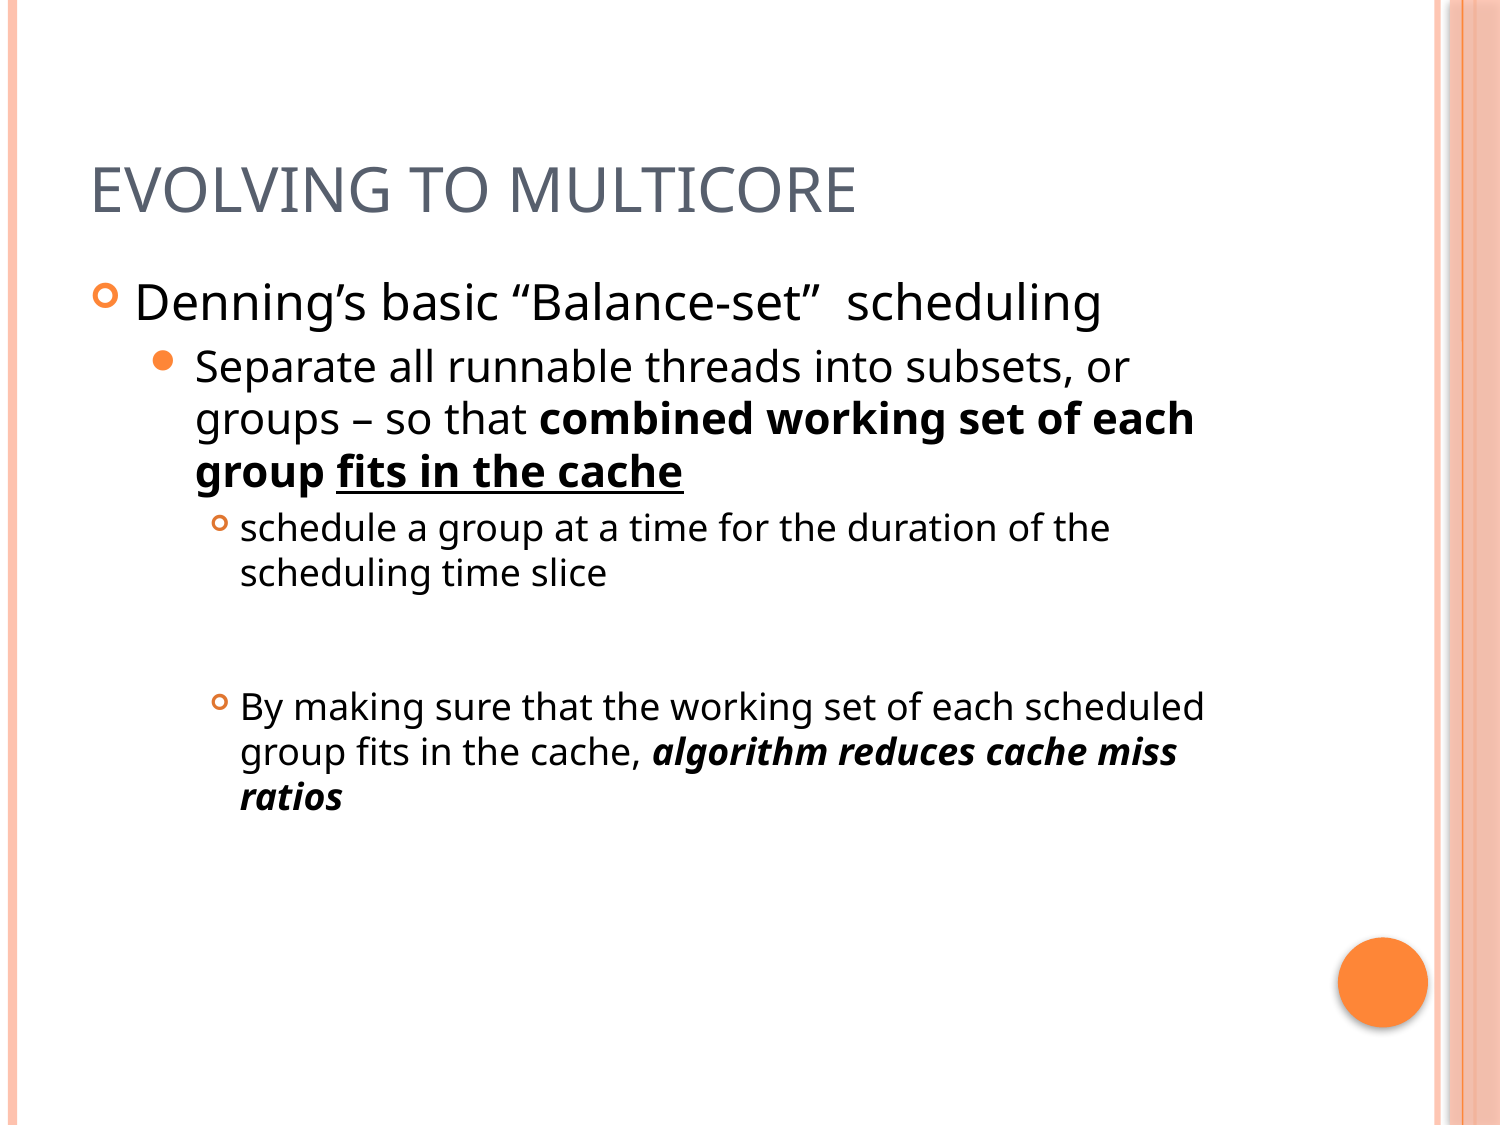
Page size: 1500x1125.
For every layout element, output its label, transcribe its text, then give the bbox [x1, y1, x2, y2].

title evolving to multicore [75, 45, 1300, 233]
list Denning’s basic “Balance-set” scheduling Separate all runnable threads into subsets, or groups – so that combined working set of each group fits in the cache schedule a group at a time for the duration of the scheduling time slice By making sure that the working set of each scheduled group fits in the cache, algorithm reduces cache miss ratios [75, 262, 1300, 1062]
